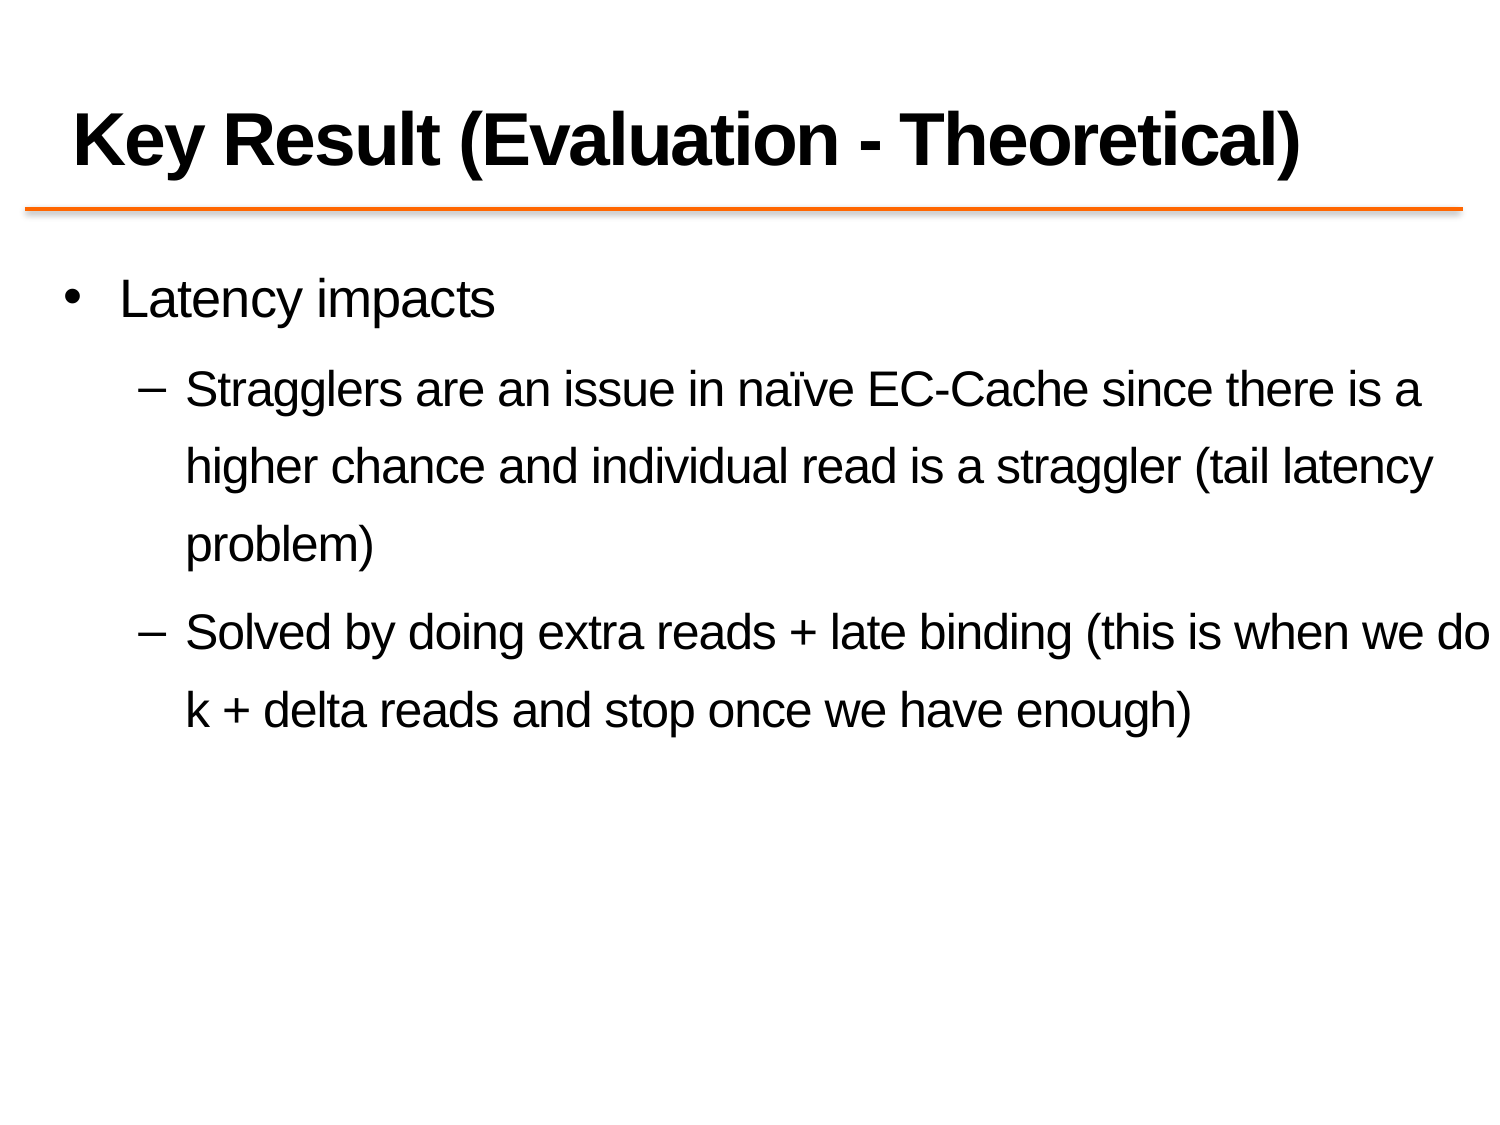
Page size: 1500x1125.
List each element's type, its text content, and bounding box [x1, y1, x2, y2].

list Latency impacts Stragglers are an issue in naïve EC-Cache since there is a higher chance and individual read is a straggler (tail latency problem) Solved by doing extra reads + late binding (this is when we do k + delta reads and stop once we have enough) [57, 237, 1500, 1125]
title Key Result (Evaluation - Theoretical) [57, 12, 1463, 188]
